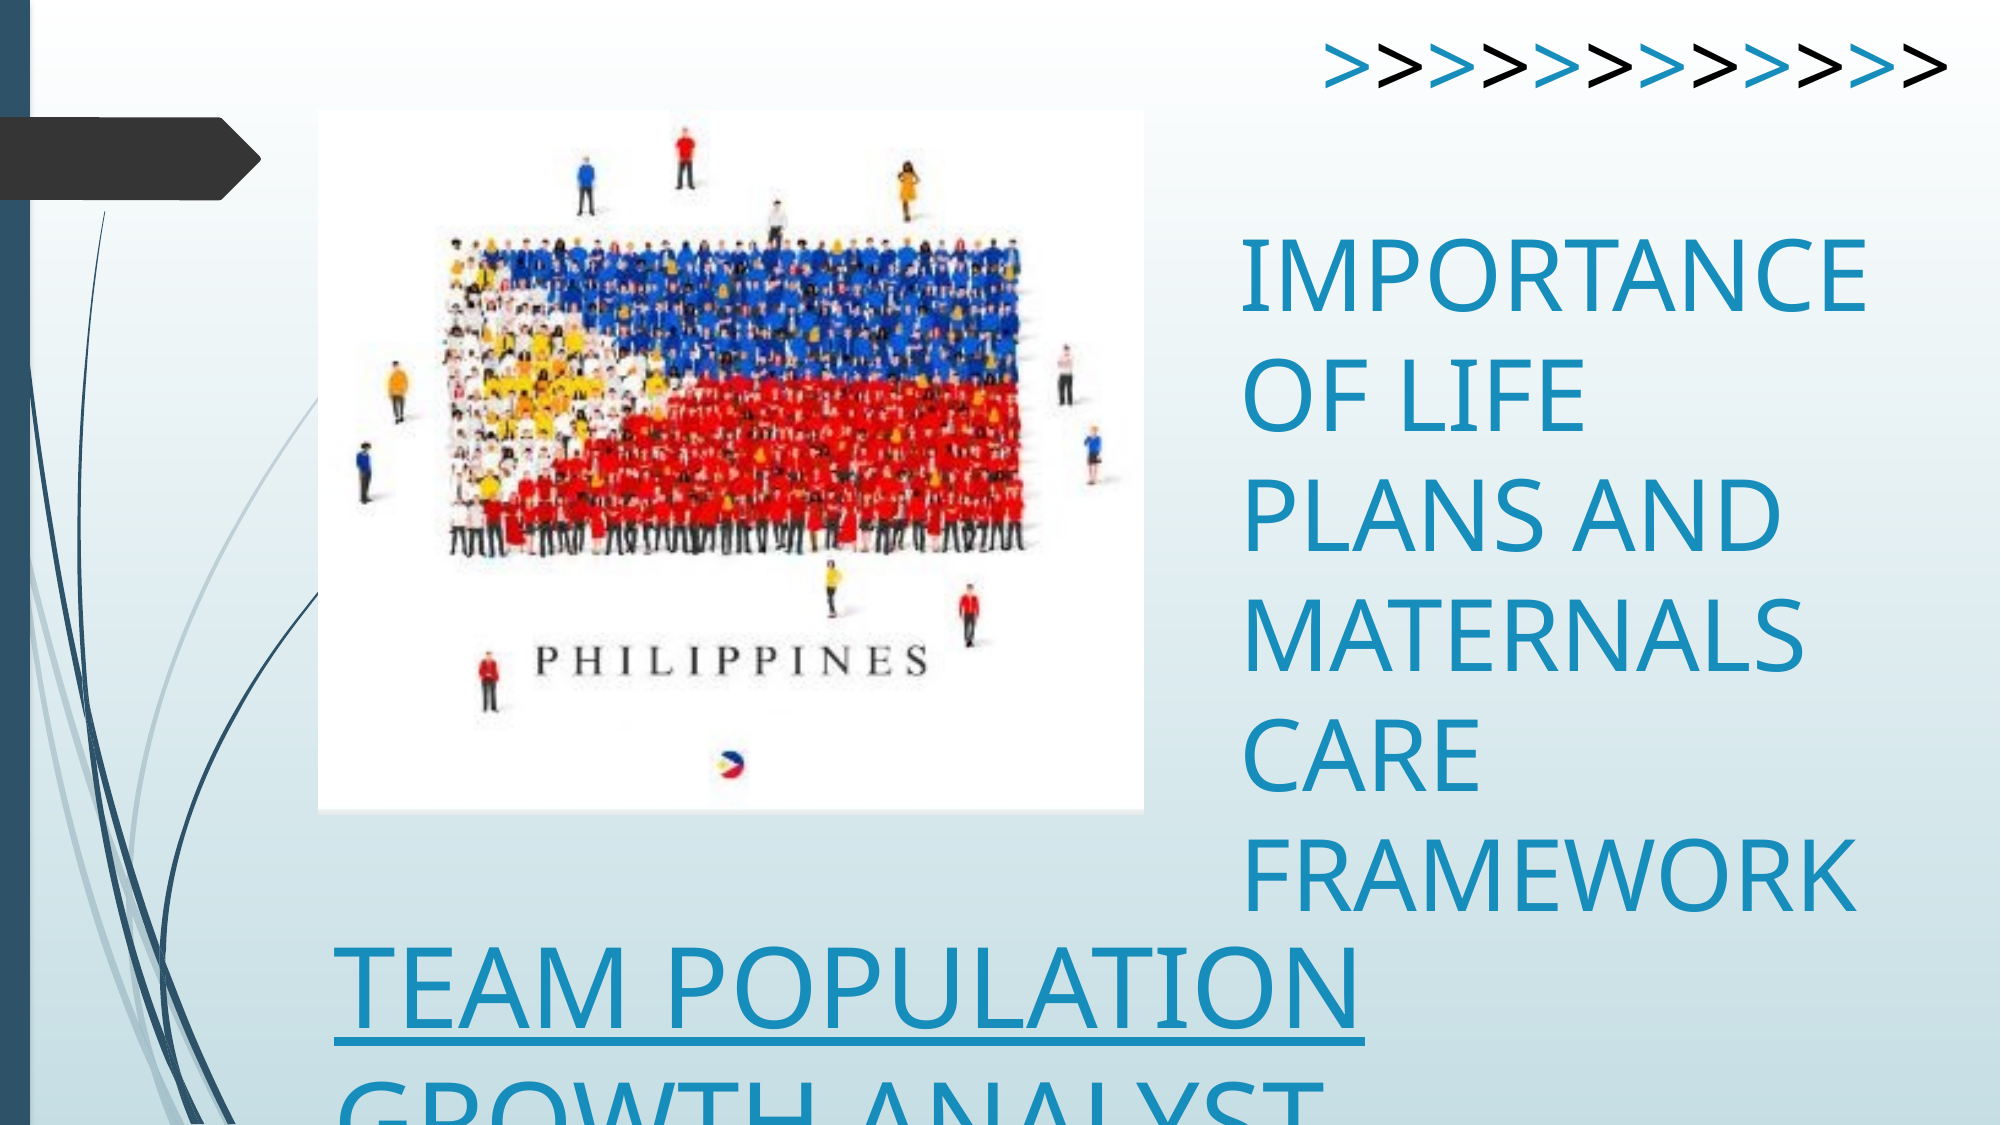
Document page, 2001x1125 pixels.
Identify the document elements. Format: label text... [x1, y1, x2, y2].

text_box >>>>>>>>>>>> [1306, 0, 2000, 138]
text_box TEAM POPULATION GROWTH ANALYST [318, 773, 1717, 1068]
title IMPORTANCE OF LIFE PLANS AND MATERNALS CARE FRAMEWORK [1224, 0, 1902, 921]
picture [318, 110, 1144, 815]
